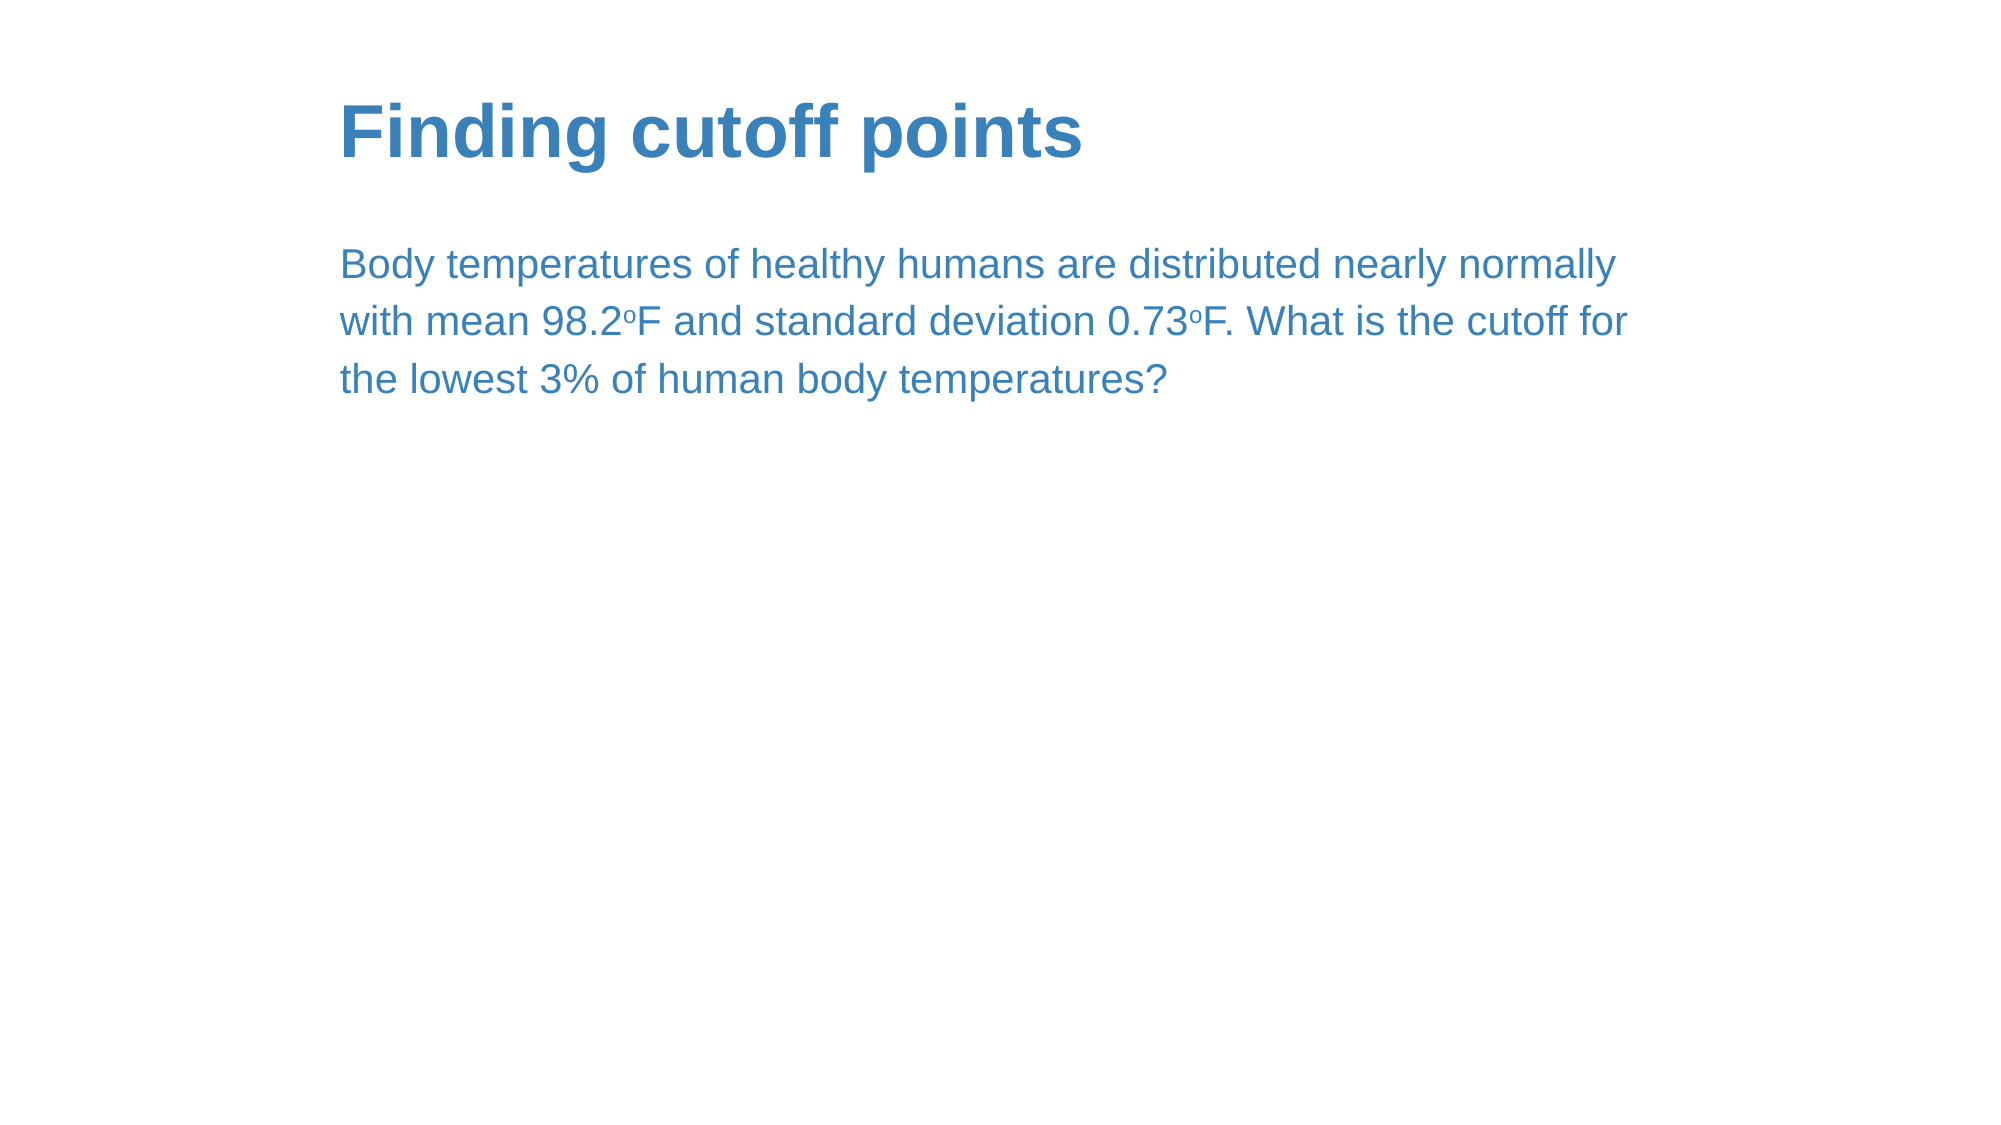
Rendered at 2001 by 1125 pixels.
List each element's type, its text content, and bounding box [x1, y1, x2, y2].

list Body temperatures of healthy humans are distributed nearly normally with mean 98.2oF and standard deviation 0.73oF. What is the cutoff for the lowest 3% of human body temperatures? [325, 214, 1675, 439]
title Finding cutoff points [324, 0, 1675, 188]
